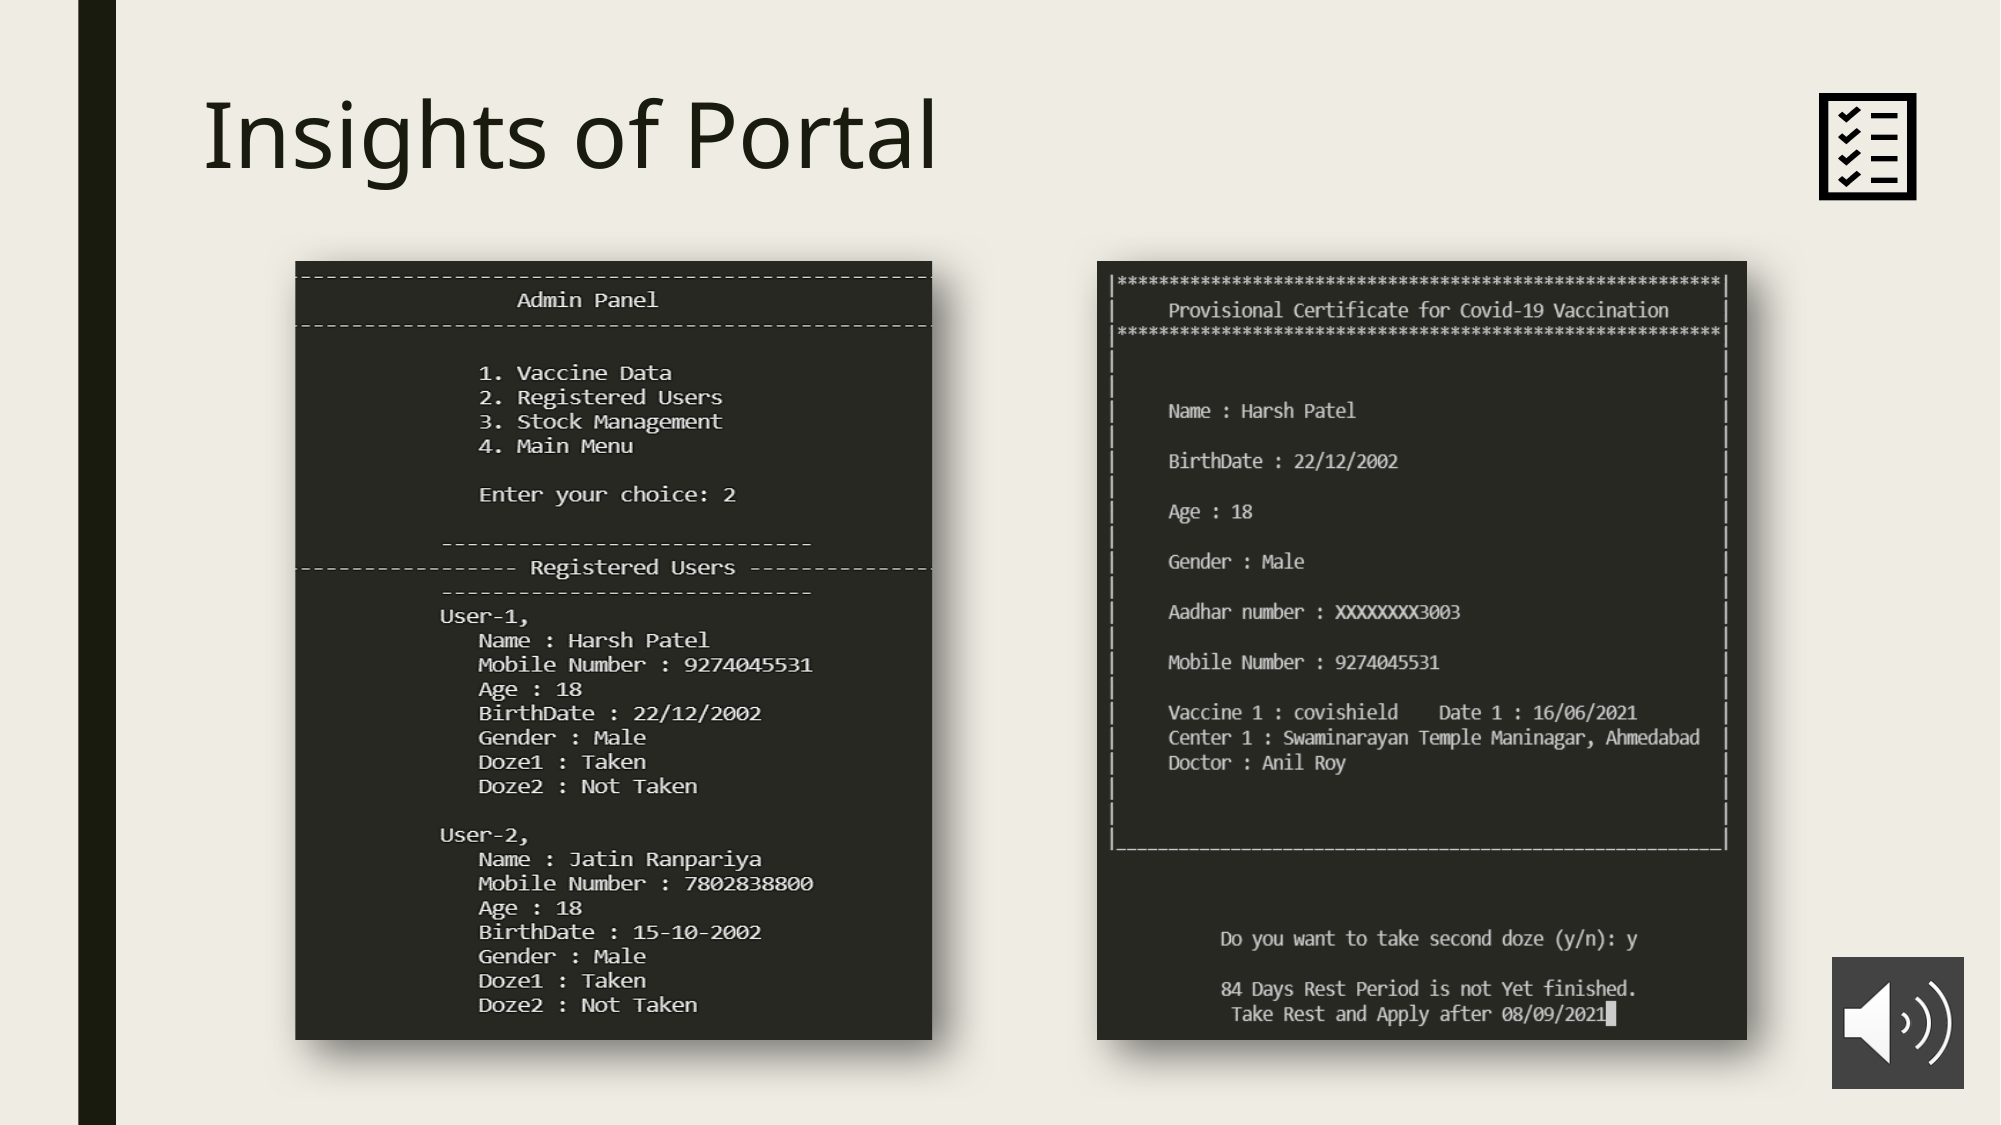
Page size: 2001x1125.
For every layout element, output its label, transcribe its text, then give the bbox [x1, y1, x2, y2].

title Insights of Portal [189, 82, 1764, 327]
picture [1097, 261, 1747, 1040]
picture [1831, 956, 1965, 1090]
picture [1792, 82, 1943, 211]
picture [295, 261, 933, 1040]
